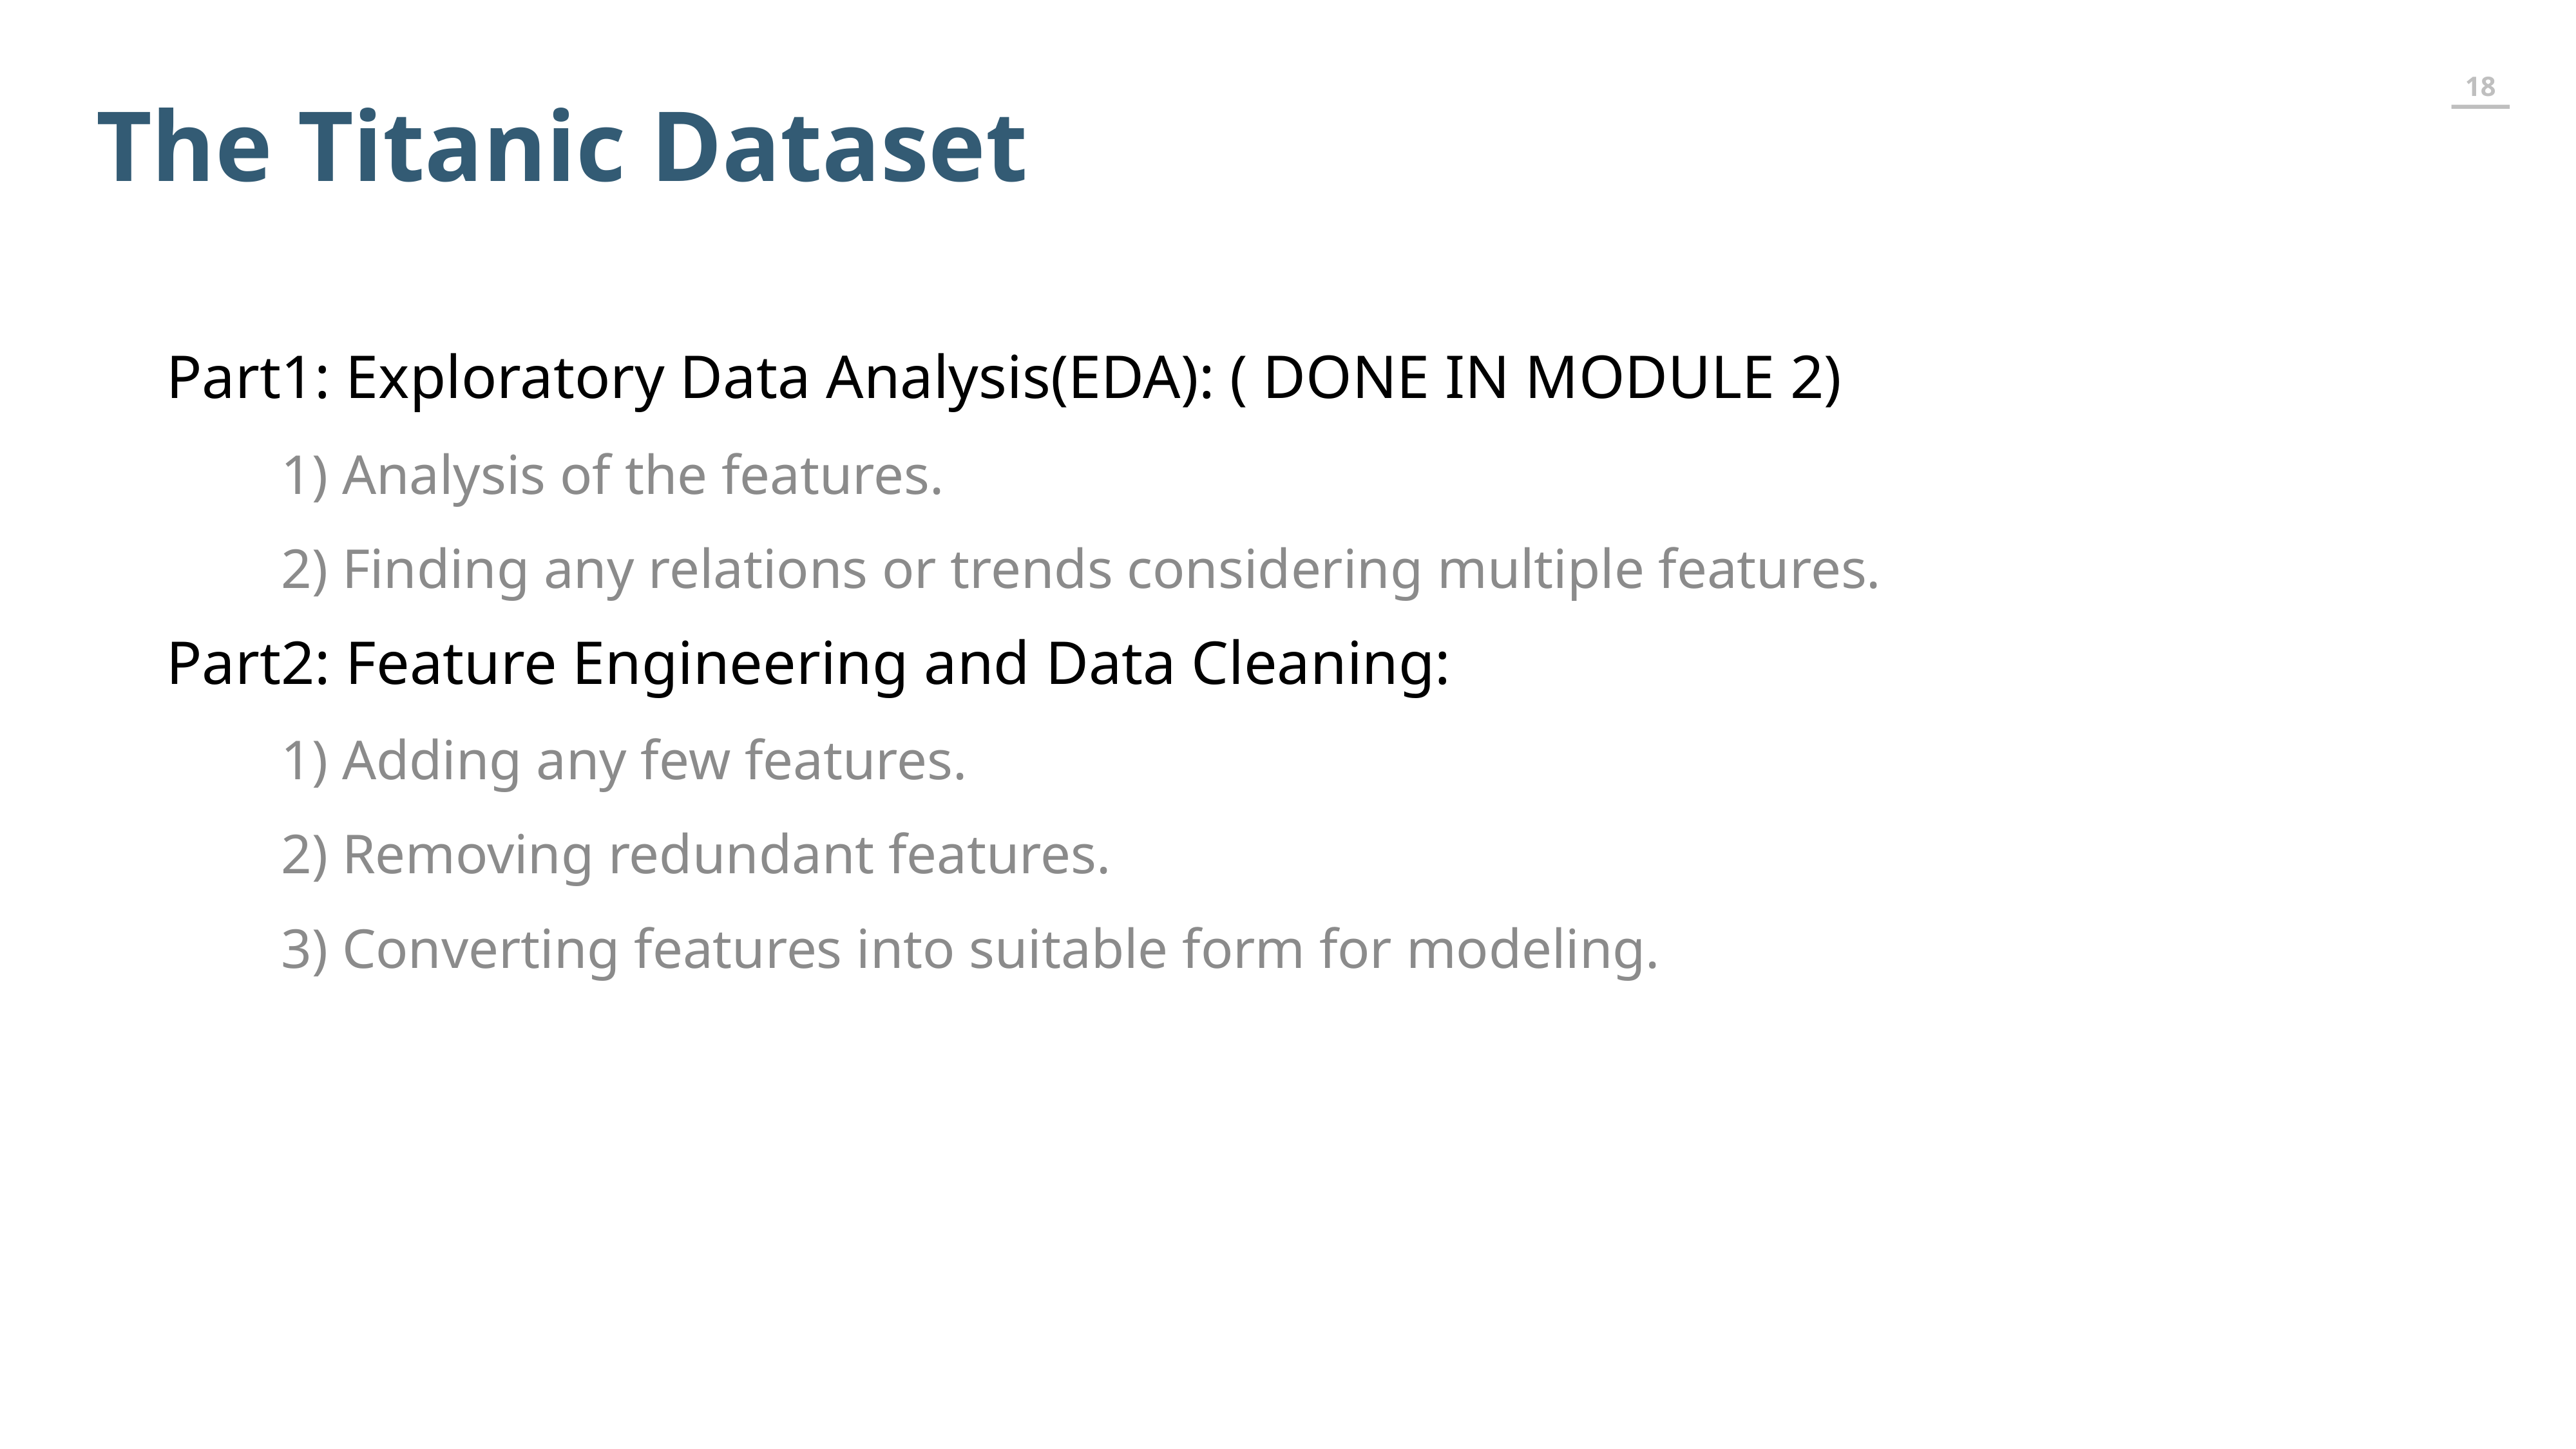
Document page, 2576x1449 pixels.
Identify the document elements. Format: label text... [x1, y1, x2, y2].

text_box Part1: Exploratory Data Analysis(EDA): ( DONE IN MODULE 2) 1) Analysis of the features. 2) Finding any relations or trends considering multiple features. Part2: Feature Engineering and Data Cleaning: 1) Adding any few features. 2) Removing redundant features. 3) Converting features into suitable form for modeling. [143, 314, 2256, 990]
text_box The Titanic Dataset [86, 79, 1532, 205]
